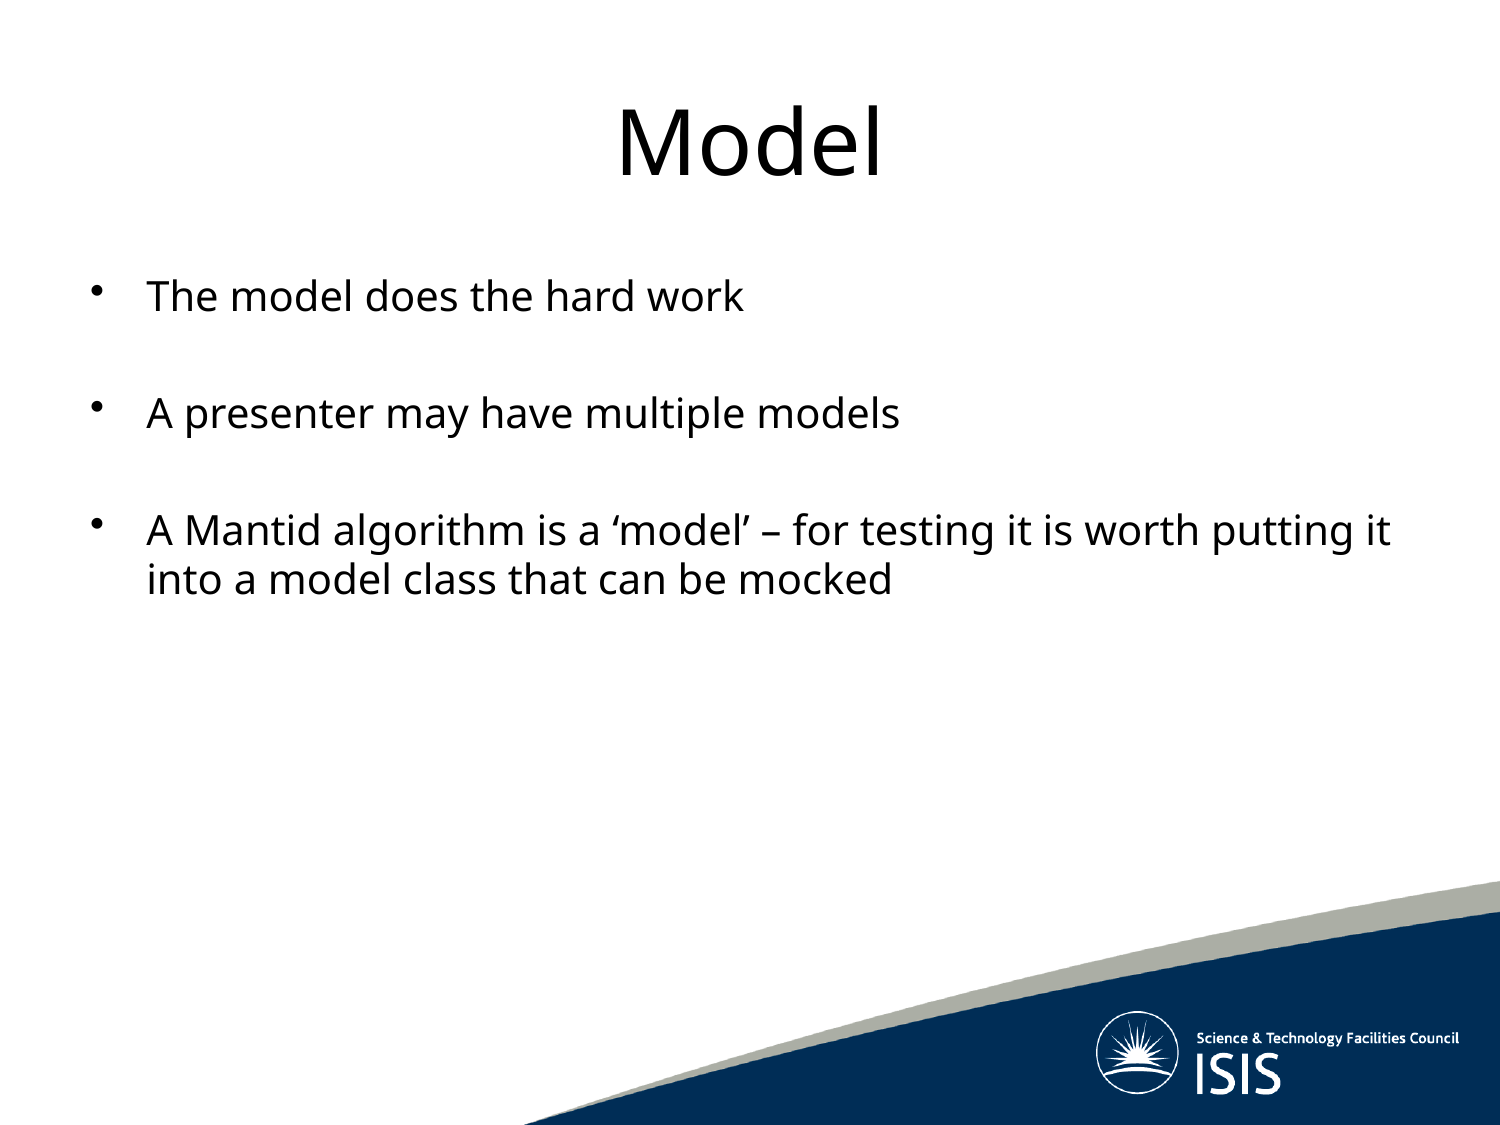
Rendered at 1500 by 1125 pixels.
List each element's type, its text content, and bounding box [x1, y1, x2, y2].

list The model does the hard work A presenter may have multiple models A Mantid algorithm is a ‘model’ – for testing it is worth putting it into a model class that can be mocked [75, 262, 1425, 953]
title Model [75, 45, 1425, 233]
picture [0, 879, 1500, 1125]
